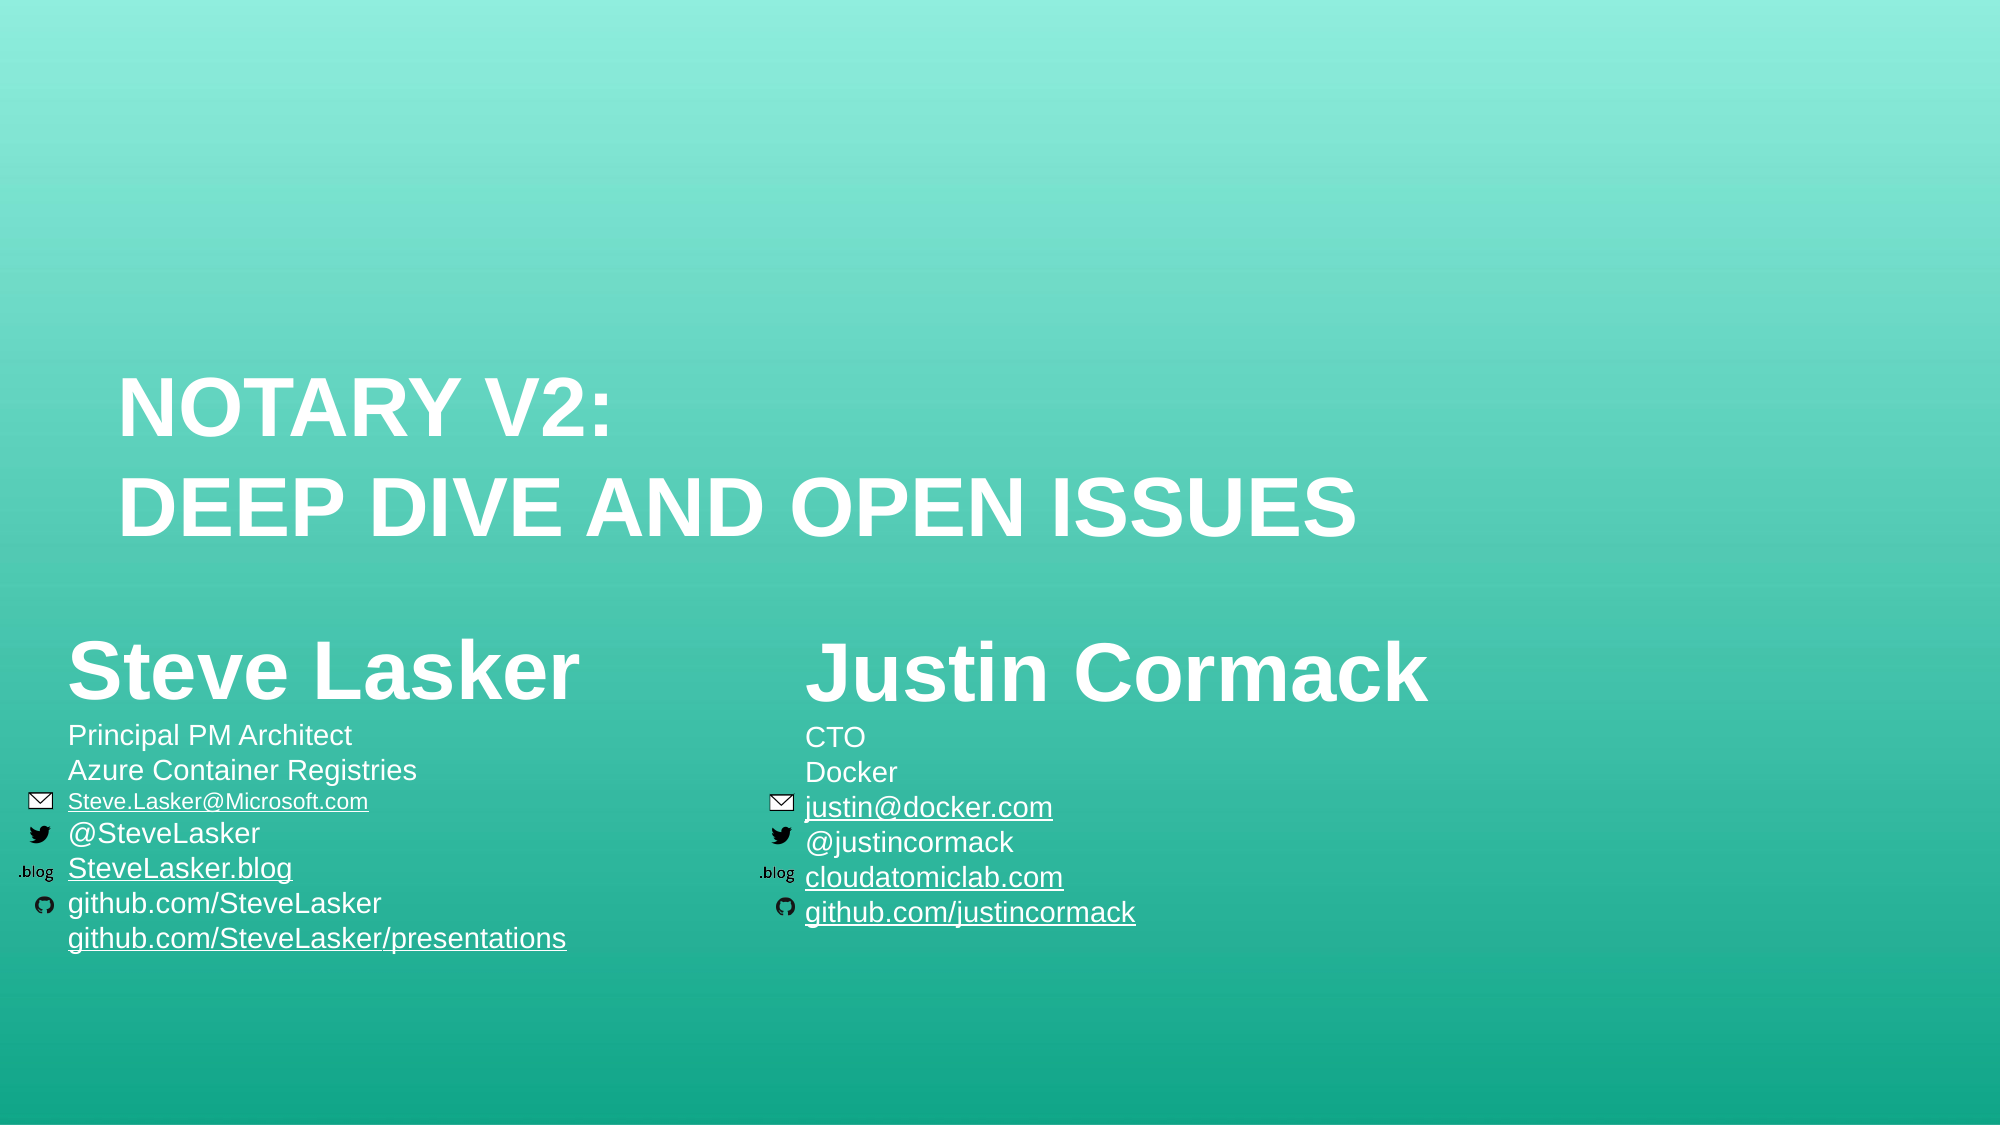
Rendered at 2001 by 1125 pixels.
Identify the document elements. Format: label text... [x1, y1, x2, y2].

text_box Justin Cormack CTO Docker justin@docker.com @justincormack cloudatomiclab.com github.com/justincormack [790, 611, 1791, 936]
text_box NOTARY V2: Deep Dive and Open Issues [102, 344, 1828, 562]
picture [0, 0, 2000, 1125]
text_box Steve Lasker Principal PM Architect Azure Container Registries Steve.Lasker@Microsoft.com @SteveLasker SteveLasker.blog github.com/SteveLasker github.com/SteveLasker/presentations [53, 609, 907, 962]
